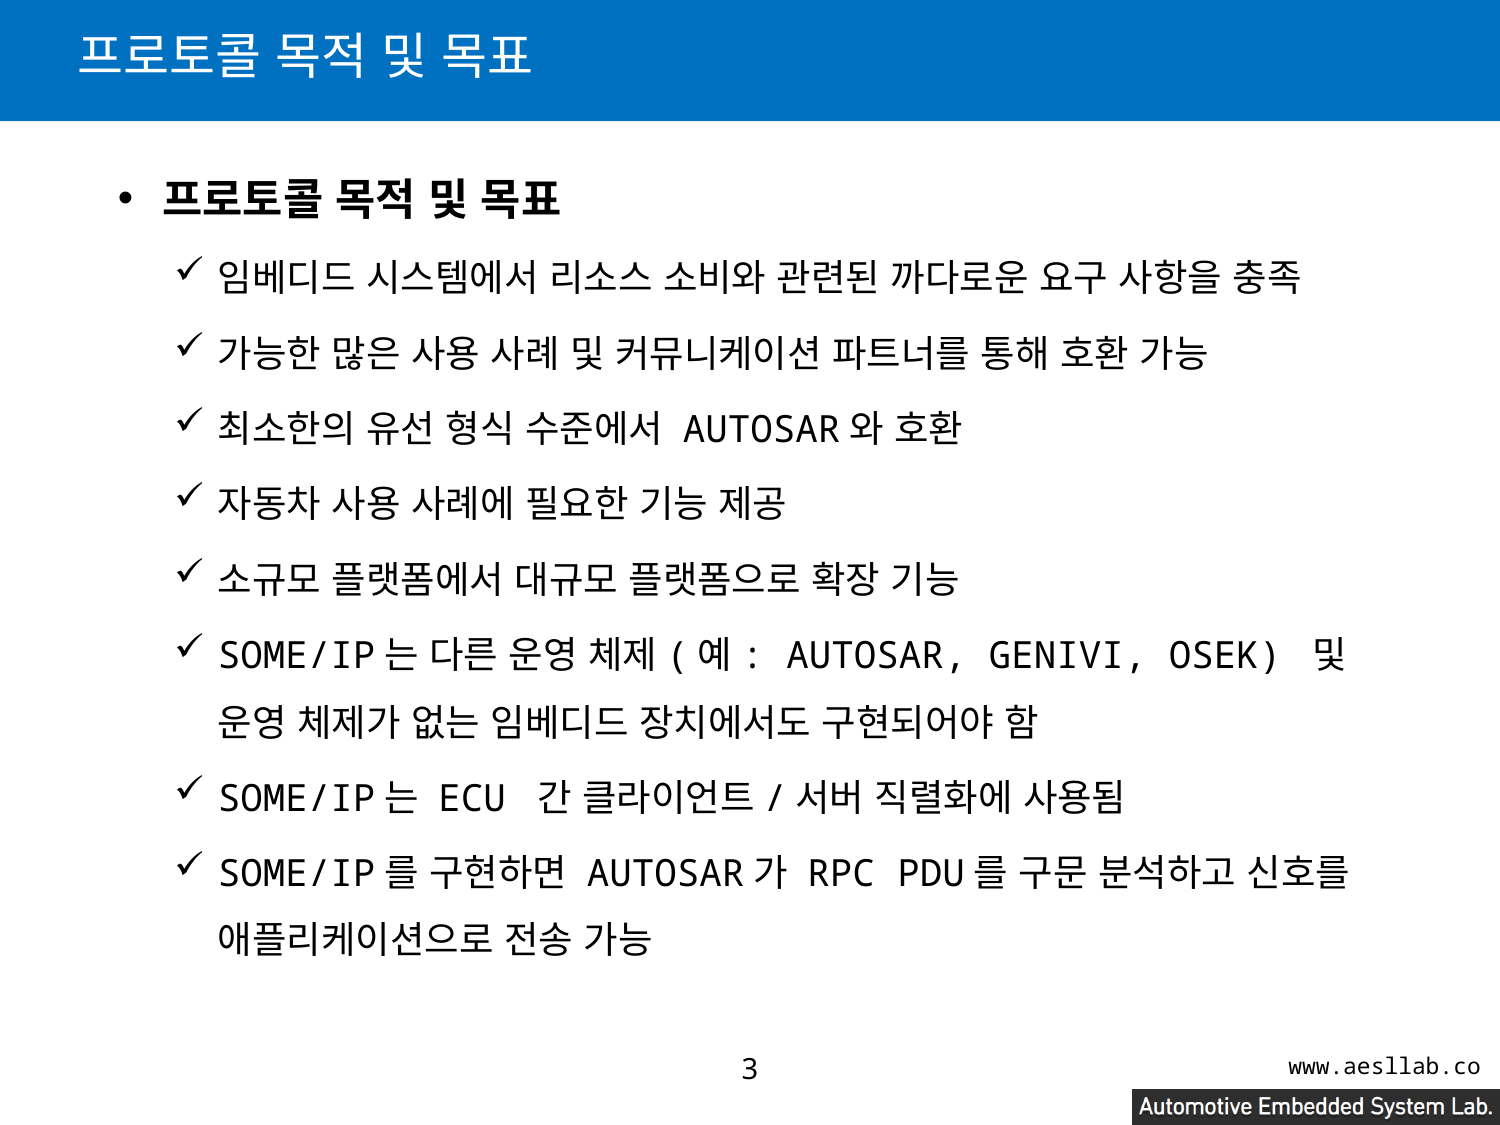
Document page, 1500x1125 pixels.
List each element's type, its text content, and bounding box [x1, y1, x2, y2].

list 프로토콜 목적 및 목표 임베디드 시스템에서 리소스 소비와 관련된 까다로운 요구 사항을 충족 가능한 많은 사용 사례 및 커뮤니케이션 파트너를 통해 호환 가능 최소한의 유선 형식 수준에서 AUTOSAR와 호환 자동차 사용 사례에 필요한 기능 제공 소규모 플랫폼에서 대규모 플랫폼으로 확장 기능 SOME/IP는 다른 운영 체제(예: AUTOSAR, GENIVI, OSEK) 및 운영 체제가 없는 임베디드 장치에서도 구현되어야 함 SOME/IP는 ECU 간 클라이언트/서버 직렬화에 사용됨 SOME/IP를 구현하면 AUTOSAR가 RPC PDU를 구문 분석하고 신호를 애플리케이션으로 전송 가능 [103, 138, 1397, 1014]
slide_number 2 [581, 1042, 919, 1103]
picture [1132, 1089, 1500, 1125]
title 프로토콜 목적 및 목표 [18, 7, 1482, 109]
